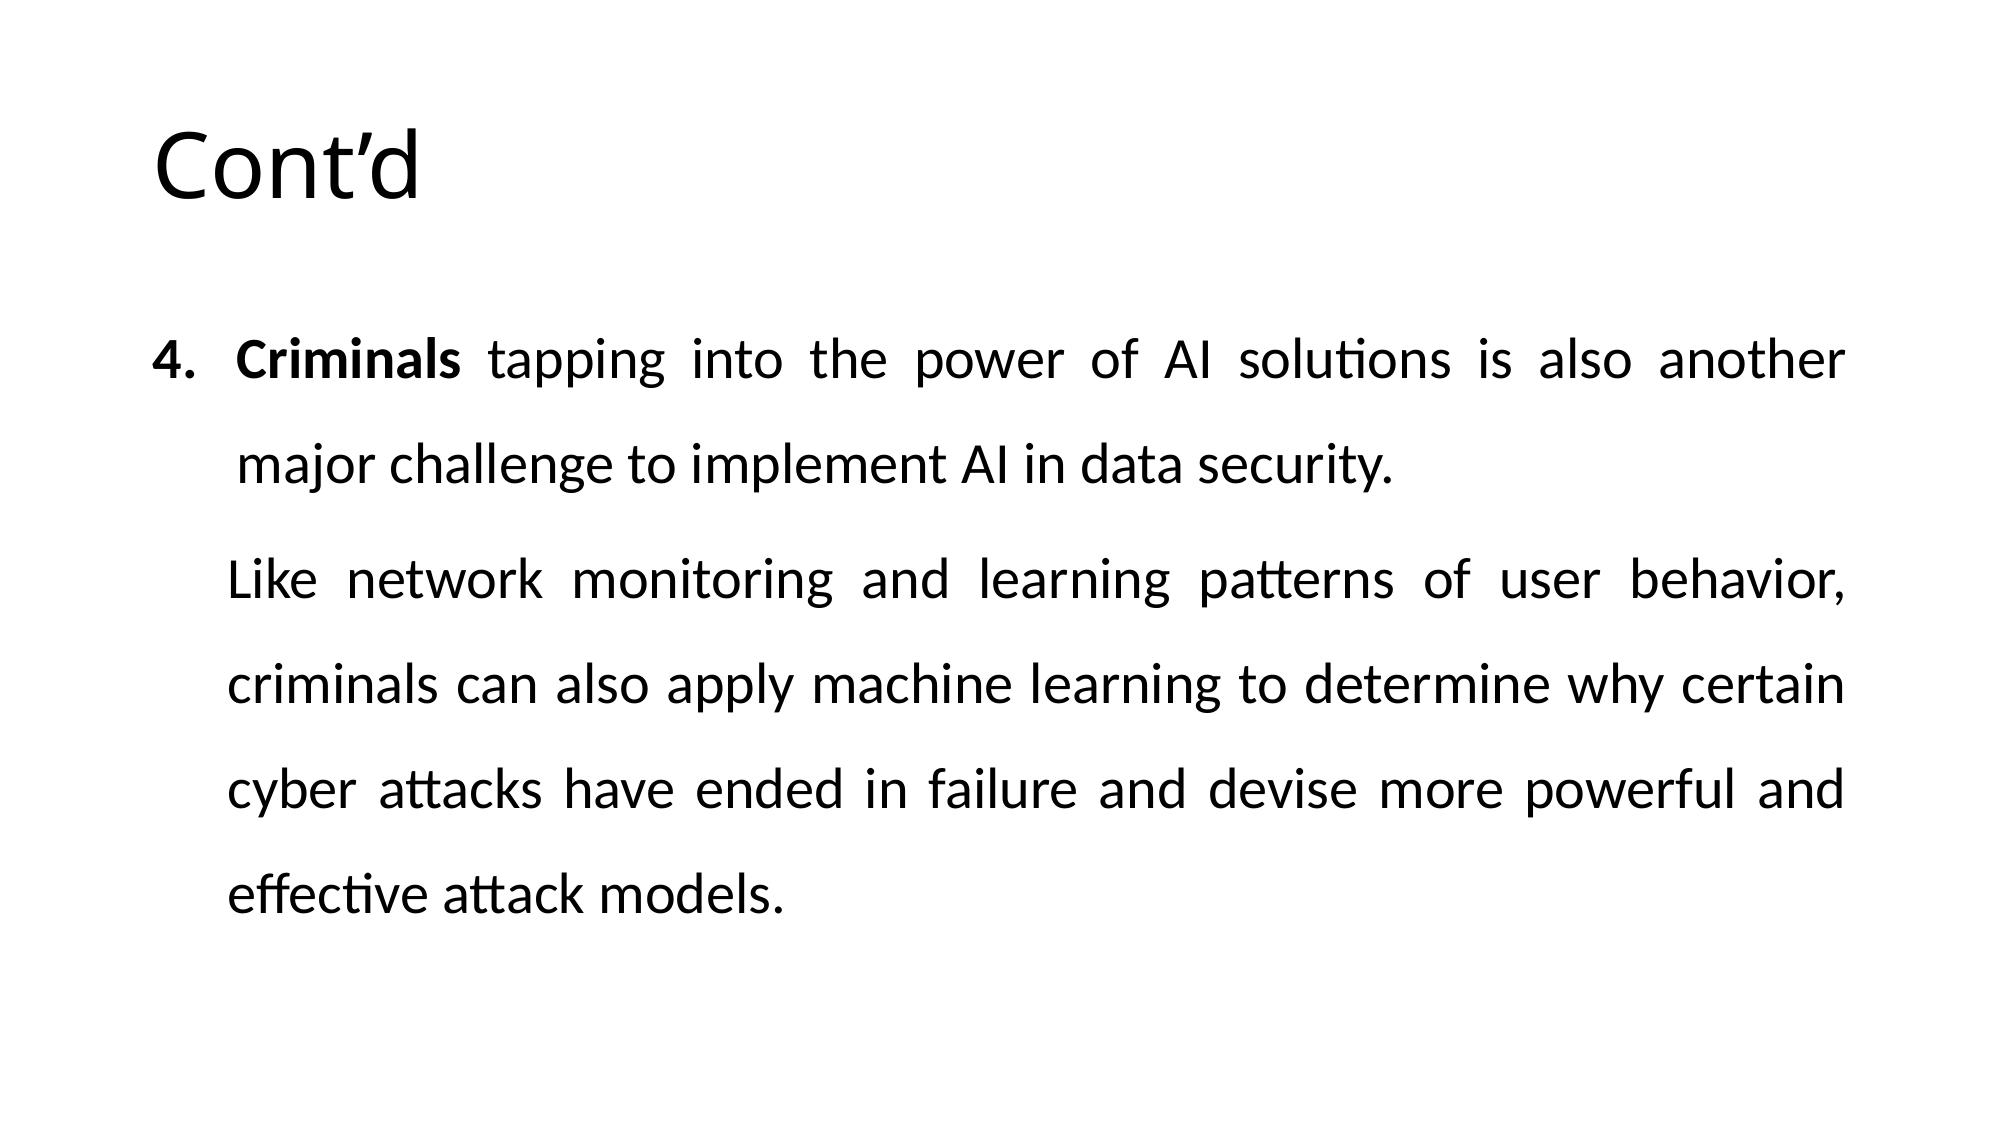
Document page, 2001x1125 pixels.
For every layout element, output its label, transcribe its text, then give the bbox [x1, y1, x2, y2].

list Criminals tapping into the power of AI solutions is also another major challenge to implement AI in data security. Like network monitoring and learning patterns of user behavior, criminals can also apply machine learning to determine why certain cyber attacks have ended in failure and devise more powerful and effective attack models. [137, 277, 1863, 1014]
title Cont’d [137, 59, 1863, 277]
